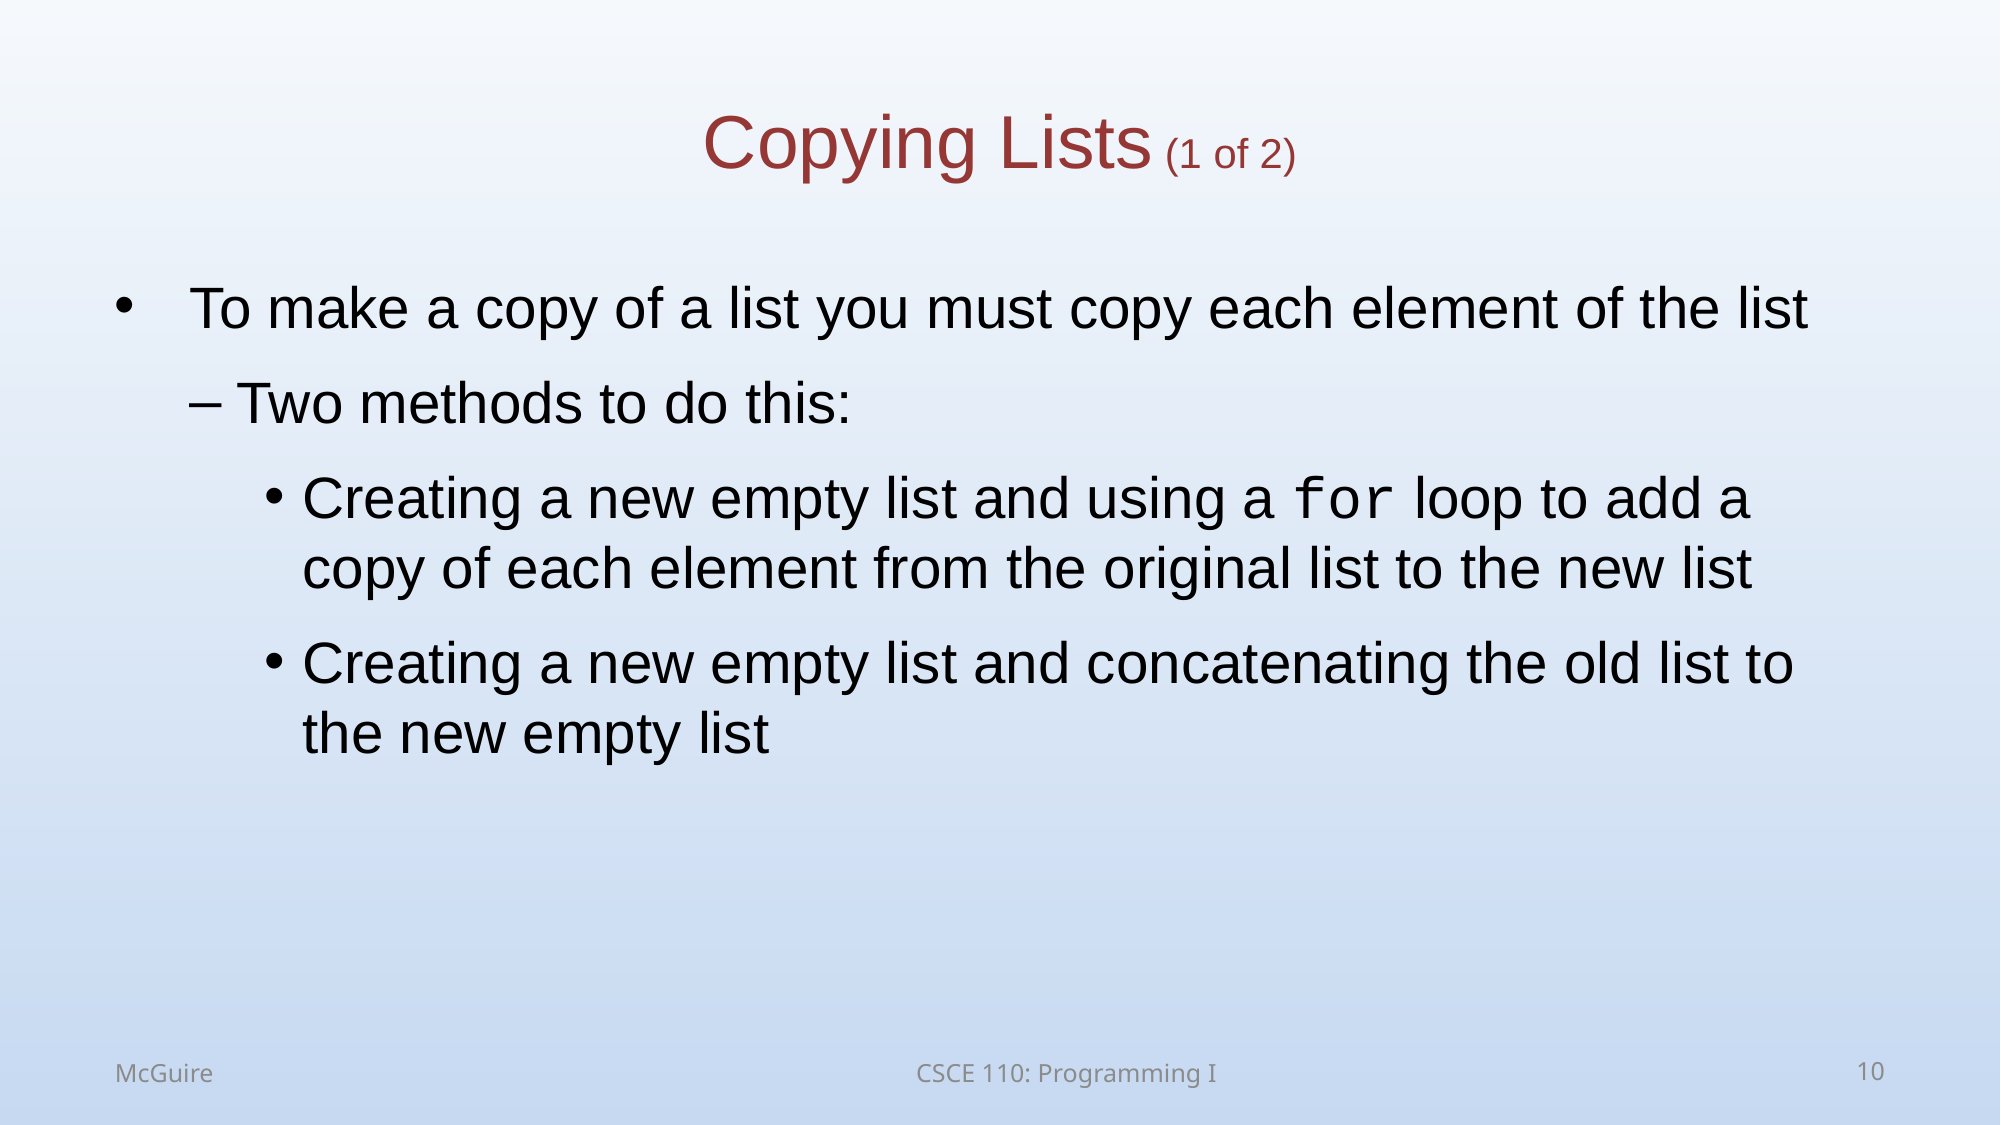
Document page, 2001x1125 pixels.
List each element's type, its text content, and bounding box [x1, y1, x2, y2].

list To make a copy of a list you must copy each element of the list Two methods to do this: Creating a new empty list and using a for loop to add a copy of each element from the original list to the new list Creating a new empty list and concatenating the old list to the new empty list [99, 262, 1900, 1005]
title Copying Lists (1 of 2) [99, 45, 1900, 233]
footer CSCE 110: Programming I [683, 1042, 1433, 1103]
slide_number McGuire [99, 1042, 567, 1103]
slide_number 10 [1433, 1042, 1900, 1103]
